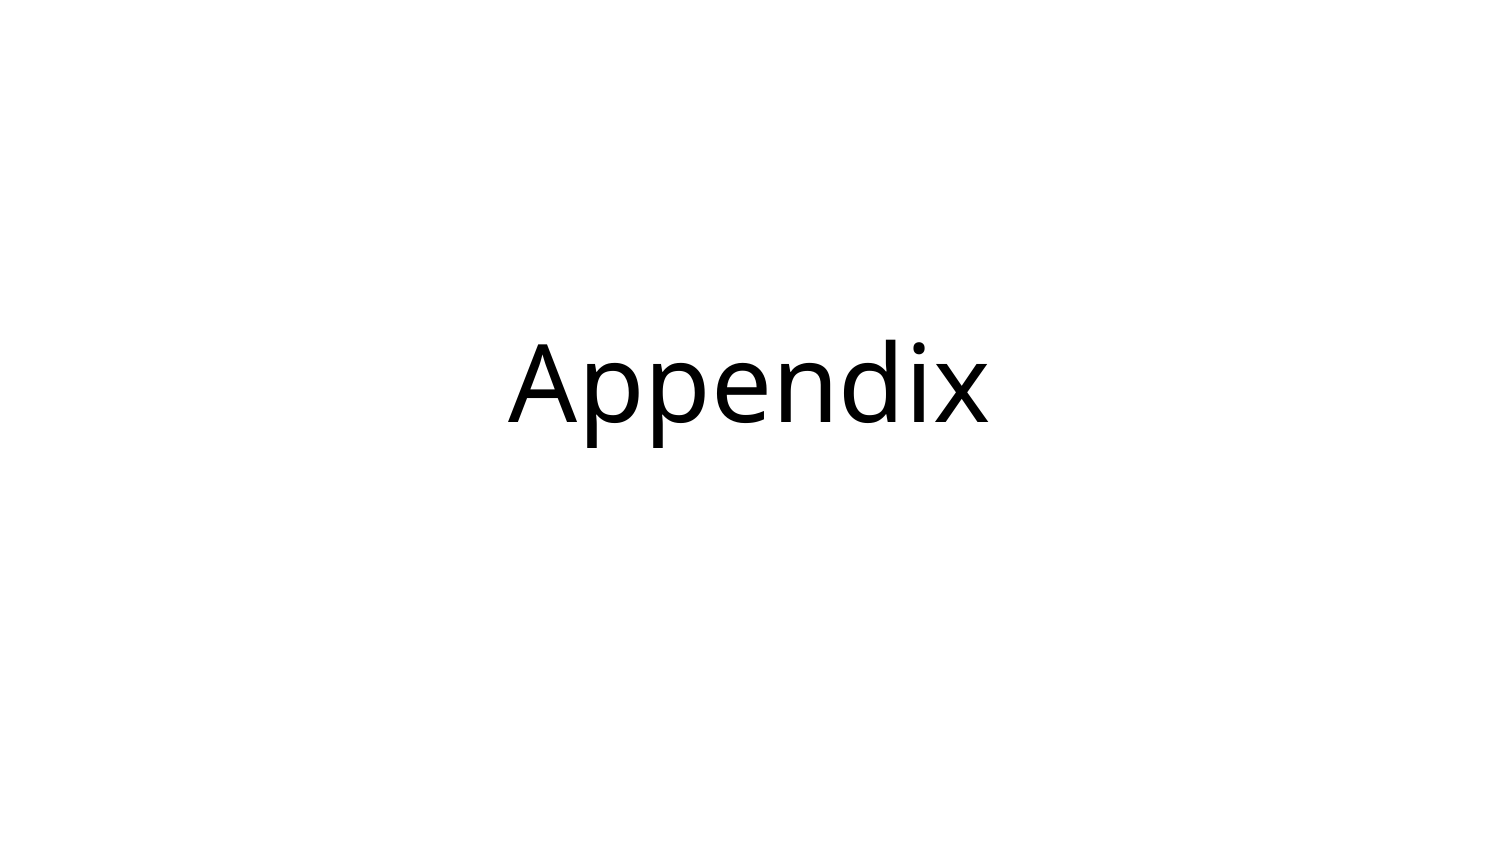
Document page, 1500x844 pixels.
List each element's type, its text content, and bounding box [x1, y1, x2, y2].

title Appendix [51, 122, 1449, 459]
